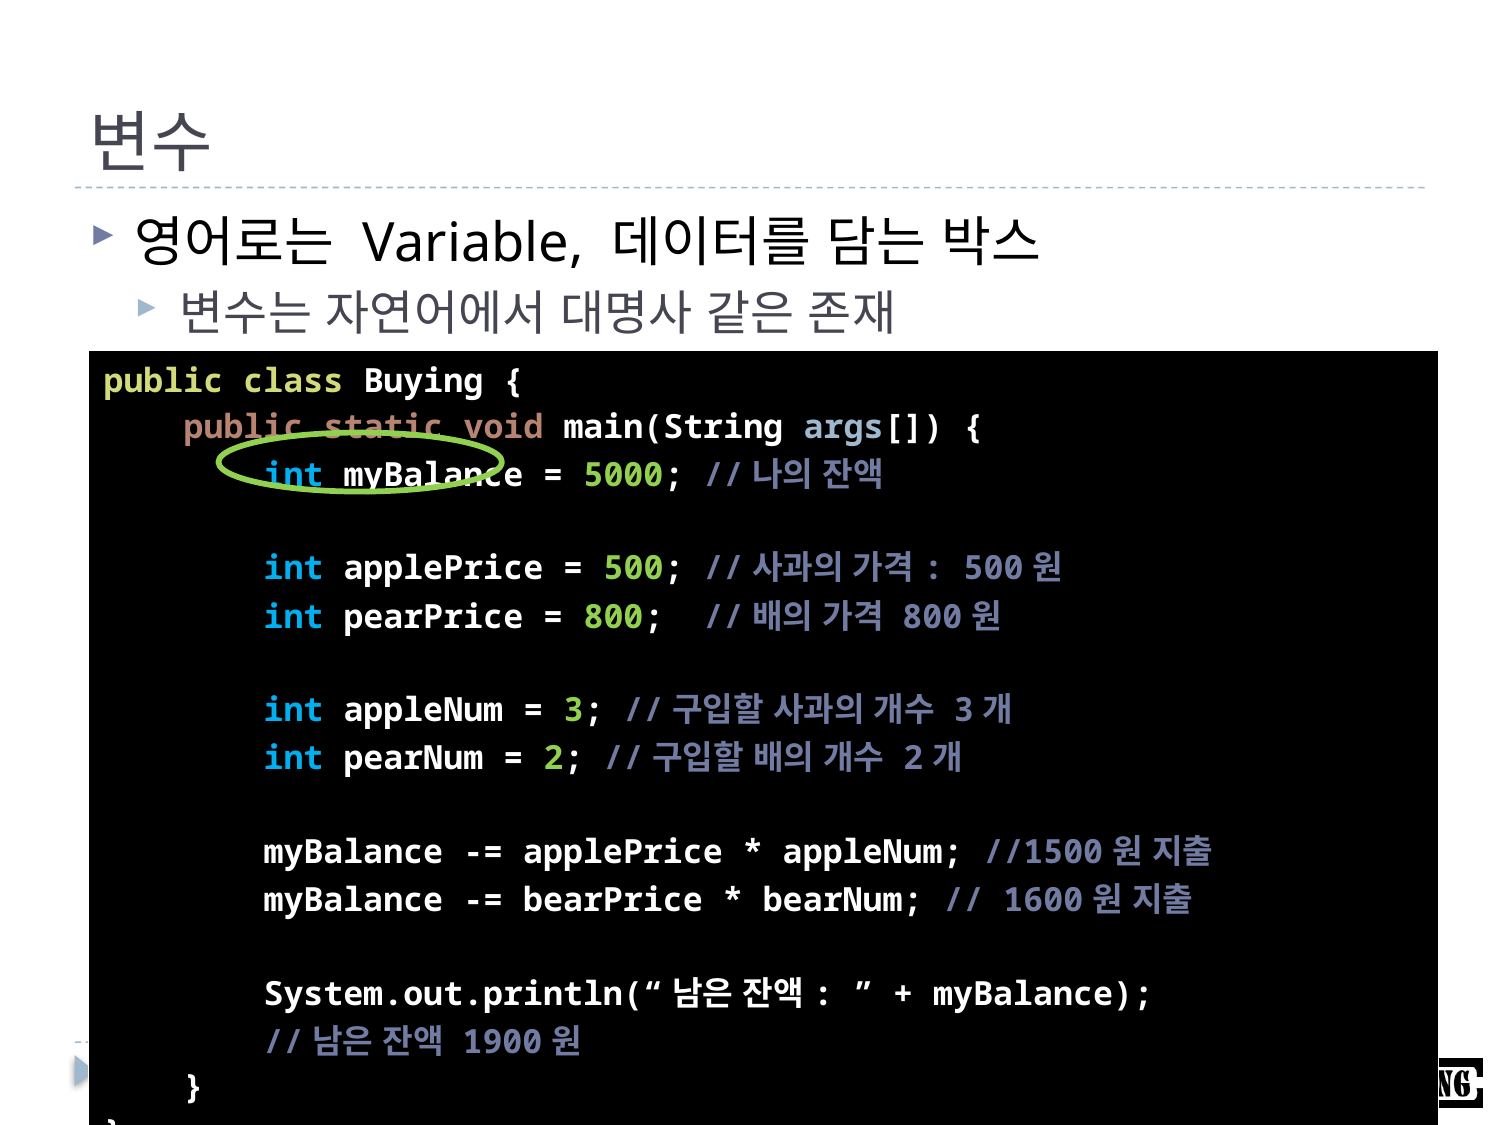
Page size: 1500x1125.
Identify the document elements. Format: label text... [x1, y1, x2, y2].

title 변수 [75, 24, 1425, 188]
table_header public class Buying { public static void main(String args[]) { int myBalance = 5000; //나의 잔액 int applePrice = 500; //사과의 가격: 500원 int pearPrice = 800; //배의 가격 800원 int appleNum = 3; //구입할 사과의 개수 3개 int pearNum = 2; //구입할 배의 개수 2개 myBalance -= applePrice * appleNum; //1500원 지출 myBalance -= bearPrice * bearNum; // 1600원 지출 System.out.println(“남은 잔액: ” + myBalance); //남은 잔액 1900원 } } [89, 351, 1438, 1125]
list 영어로는 Variable, 데이터를 담는 박스 변수는 자연어에서 대명사 같은 존재 [75, 200, 1425, 1010]
picture [1439, 1058, 1483, 1108]
text_box [216, 430, 504, 494]
